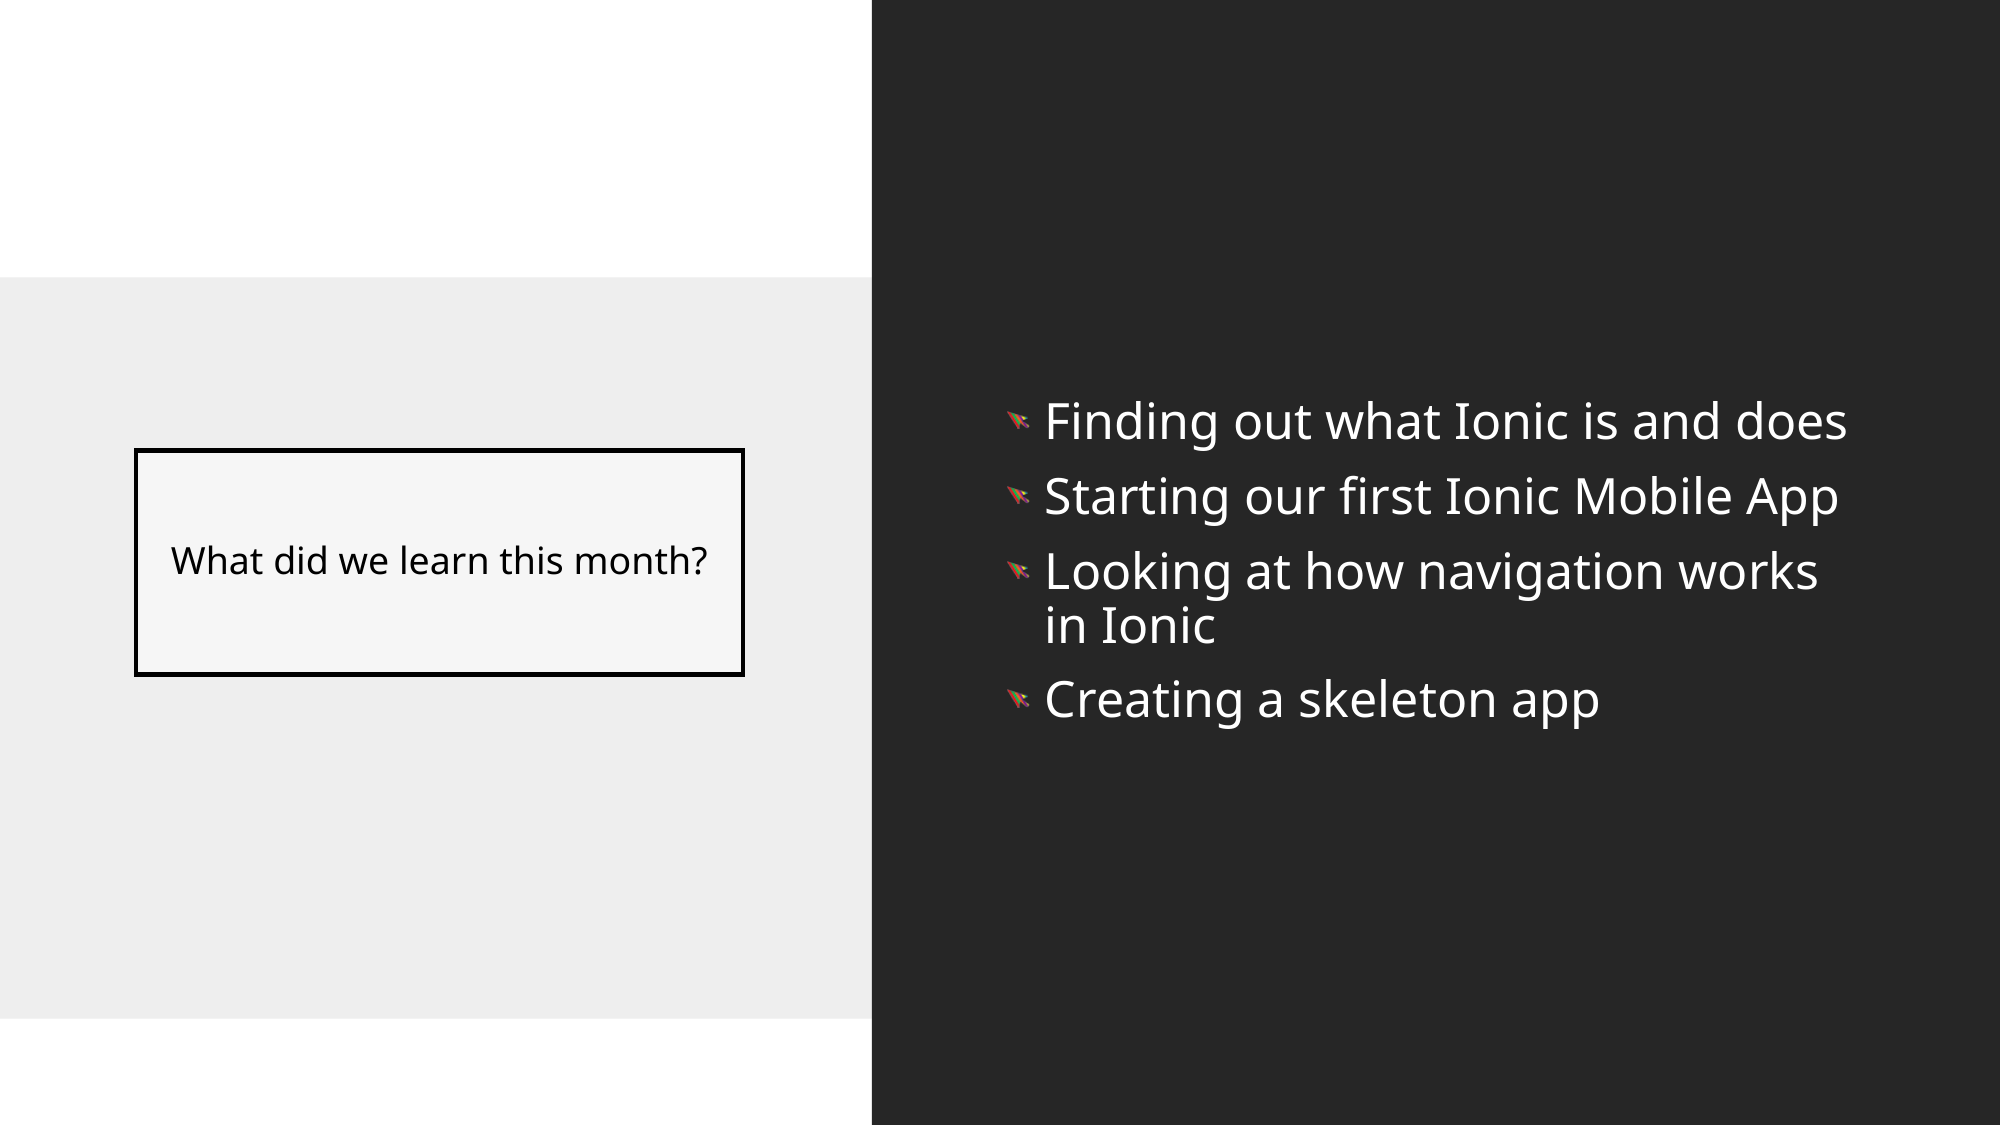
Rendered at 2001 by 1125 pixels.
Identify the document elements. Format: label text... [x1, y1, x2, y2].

picture [1007, 561, 1030, 579]
list Finding out what Ionic is and does Starting our first Ionic Mobile App Looking at how navigation works in Ionic Creating a skeleton app [992, 131, 1880, 994]
picture [1007, 486, 1030, 504]
picture [1007, 689, 1030, 708]
title What did we learn this month? [136, 450, 743, 675]
text_box [871, 0, 2000, 1125]
picture [1007, 411, 1030, 429]
